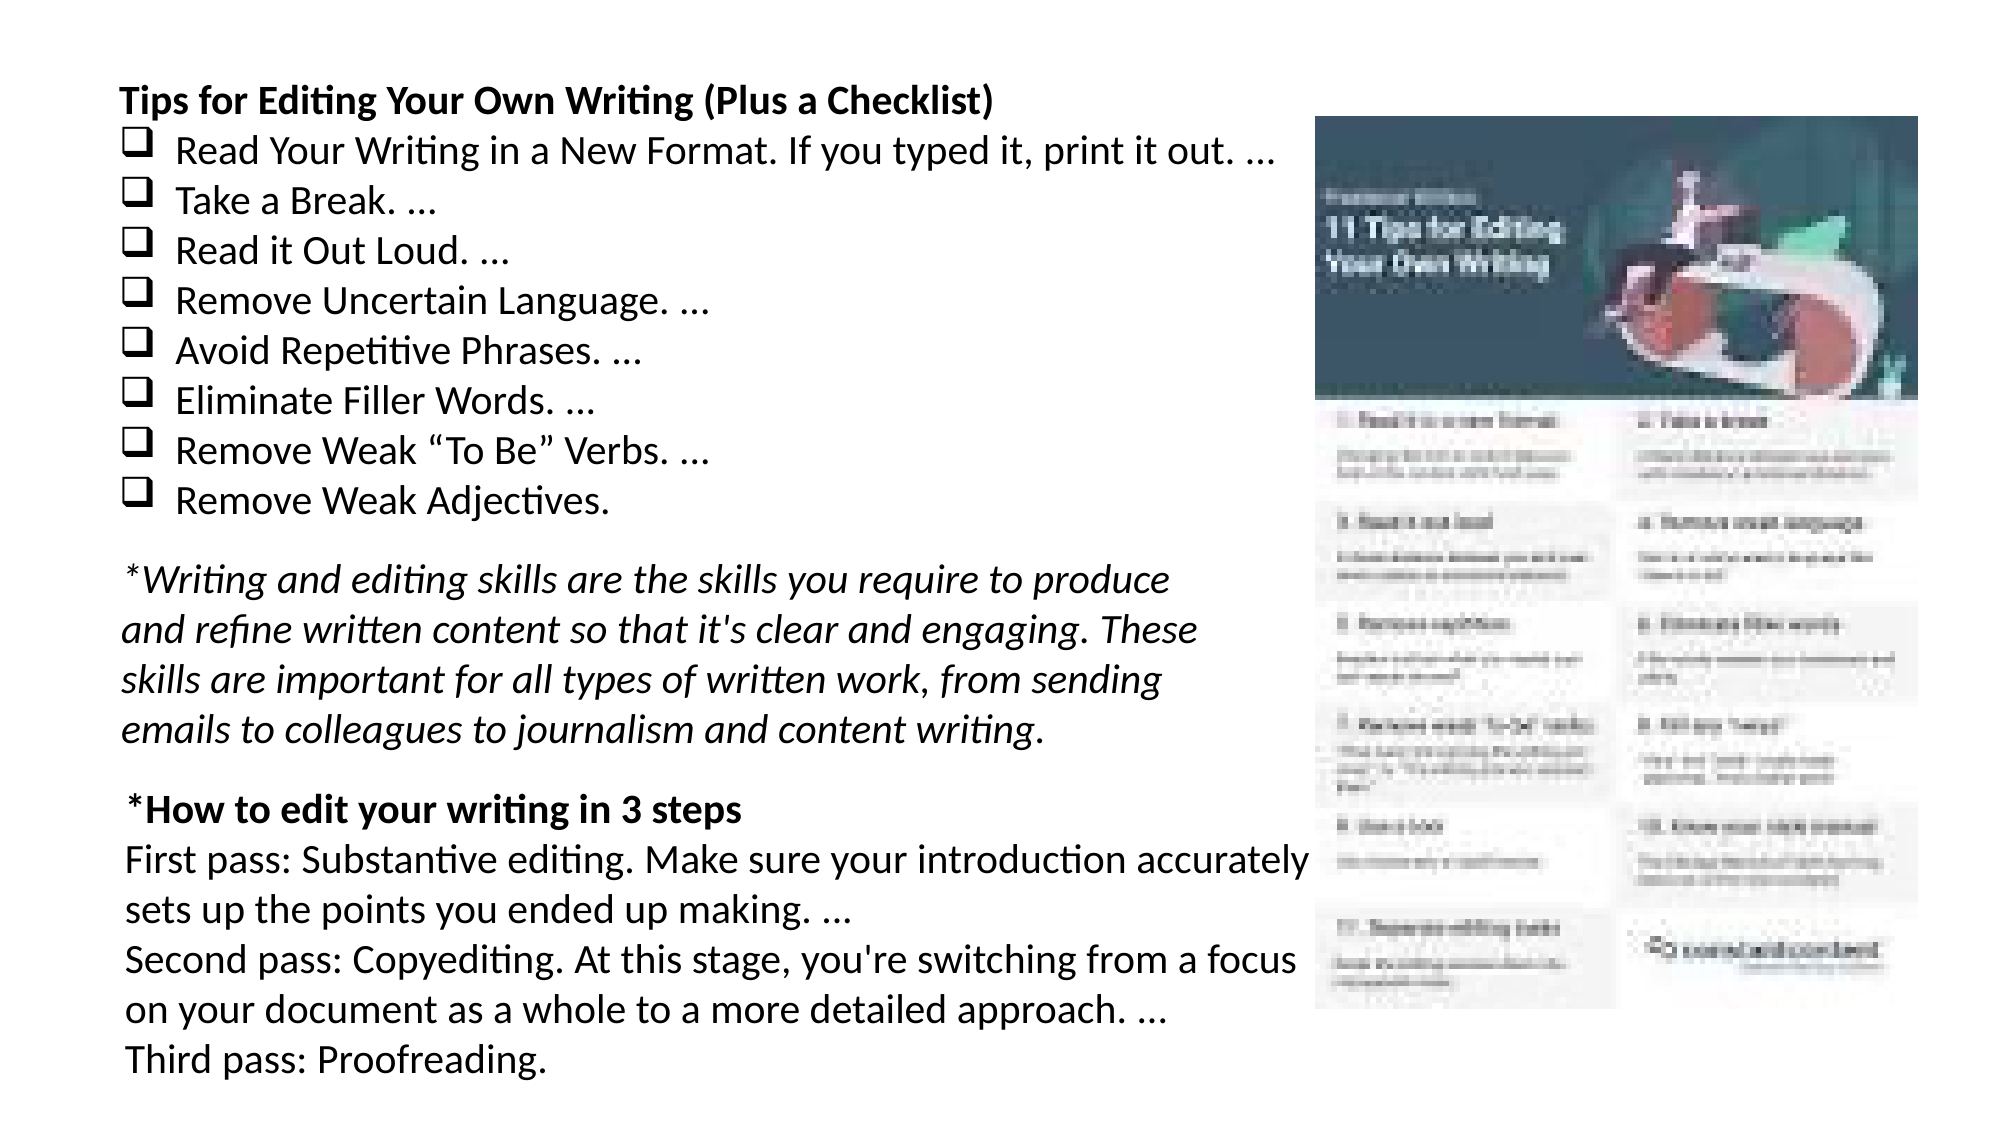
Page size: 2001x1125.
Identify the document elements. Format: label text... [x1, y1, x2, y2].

text_box Tips for Editing Your Own Writing (Plus a Checklist) Read Your Writing in a New Format. If you typed it, print it out. ... Take a Break. ... Read it Out Loud. ... Remove Uncertain Language. ... Avoid Repetitive Phrases. ... Eliminate Filler Words. ... Remove Weak “To Be” Verbs. ... Remove Weak Adjectives. [104, 65, 1519, 581]
text_box *Writing and editing skills are the skills you require to produce and refine written content so that it's clear and engaging. These skills are important for all types of written work, from sending emails to colleagues to journalism and content writing. [106, 544, 1254, 760]
picture [1315, 116, 1918, 1009]
text_box *How to edit your writing in 3 steps First pass: Substantive editing. Make sure your introduction accurately sets up the points you ended up making. ... Second pass: Copyediting. At this stage, you're switching from a focus on your document as a whole to a more detailed approach. ... Third pass: Proofreading. [110, 674, 1339, 1125]
